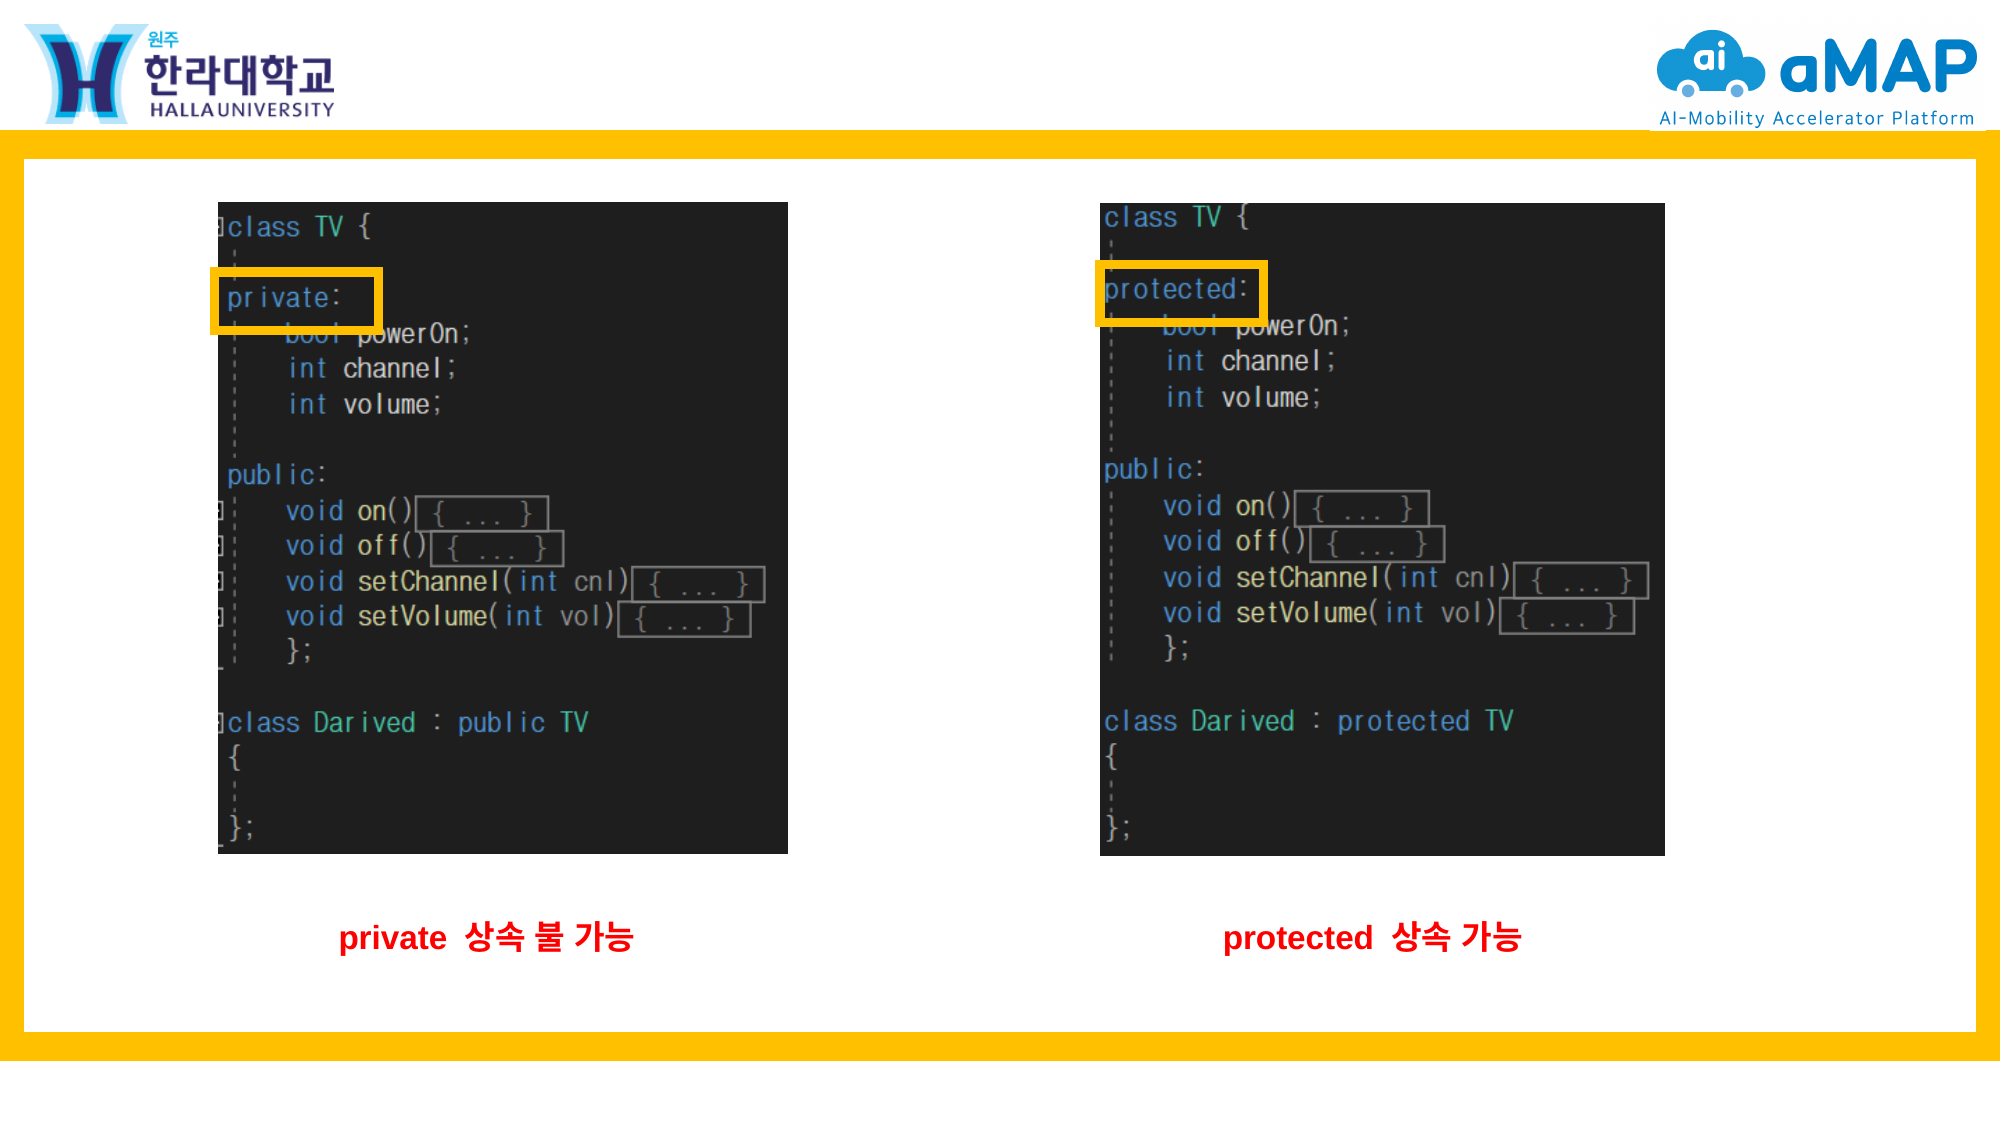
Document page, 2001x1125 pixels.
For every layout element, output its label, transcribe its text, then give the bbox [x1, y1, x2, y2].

picture [1100, 203, 1665, 856]
text_box protected 상속 가능 [1208, 908, 1567, 964]
text_box private 상속 불 가능 [323, 908, 683, 964]
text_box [214, 202, 1264, 854]
picture [24, 24, 334, 124]
picture [1650, 18, 1986, 131]
